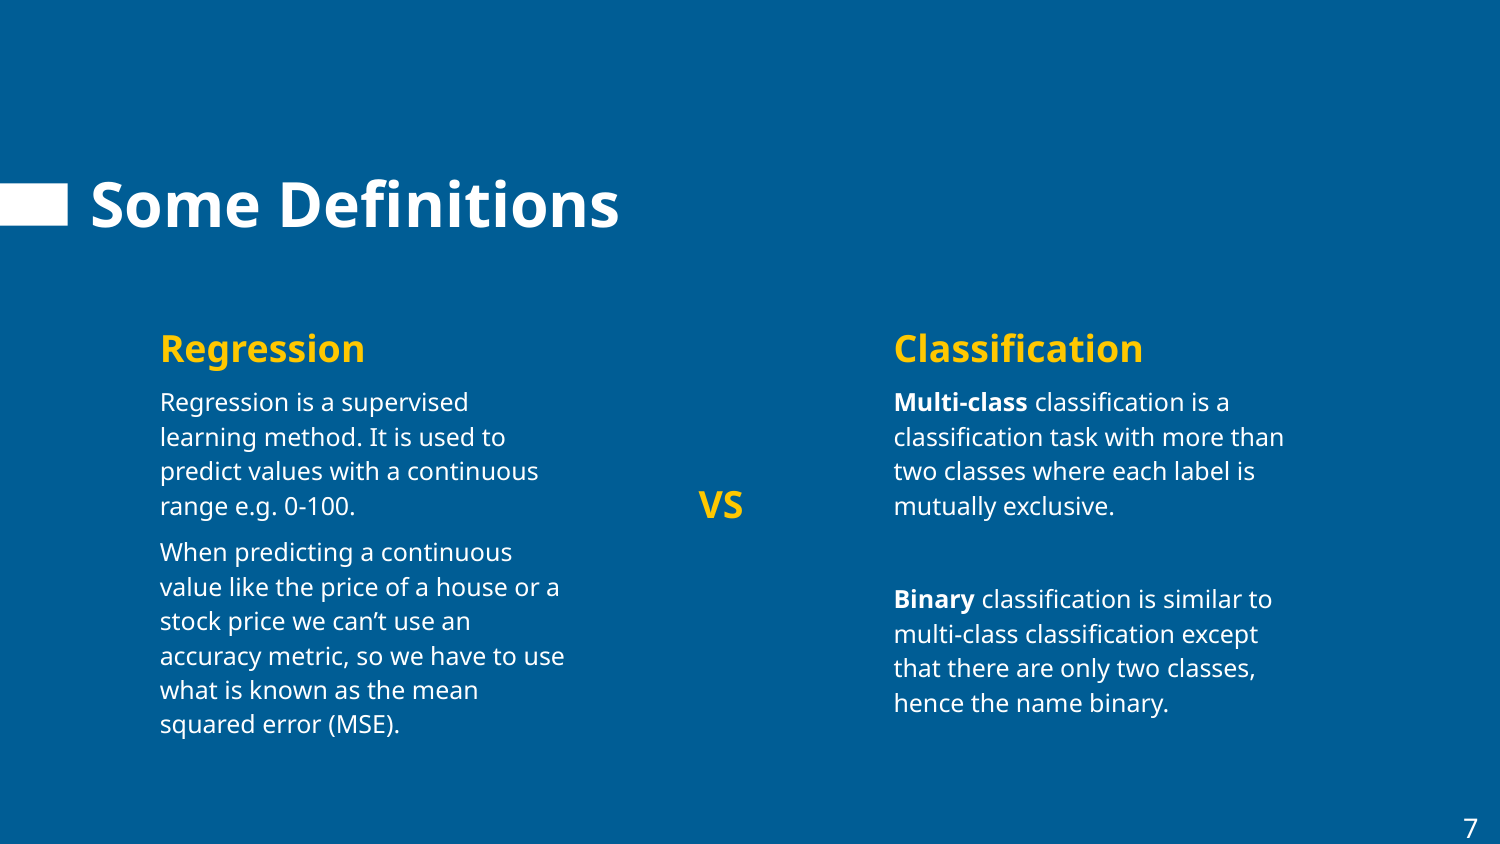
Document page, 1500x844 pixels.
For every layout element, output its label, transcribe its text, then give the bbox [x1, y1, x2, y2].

list Regression Regression is a supervised learning method. It is used to predict values with a continuous range e.g. 0-100. When predicting a continuous value like the price of a house or a stock price we can’t use an accuracy metric, so we have to use what is known as the mean squared error (MSE). [144, 302, 587, 740]
list VS [683, 458, 782, 543]
slide_number ‹#› [1403, 796, 1494, 844]
title Some Definitions [75, 78, 1425, 255]
list Classification Multi-class classification is a classification task with more than two classes where each label is mutually exclusive. Binary classification is similar to multi-class classification except that there are only two classes, hence the name binary. [878, 302, 1321, 804]
